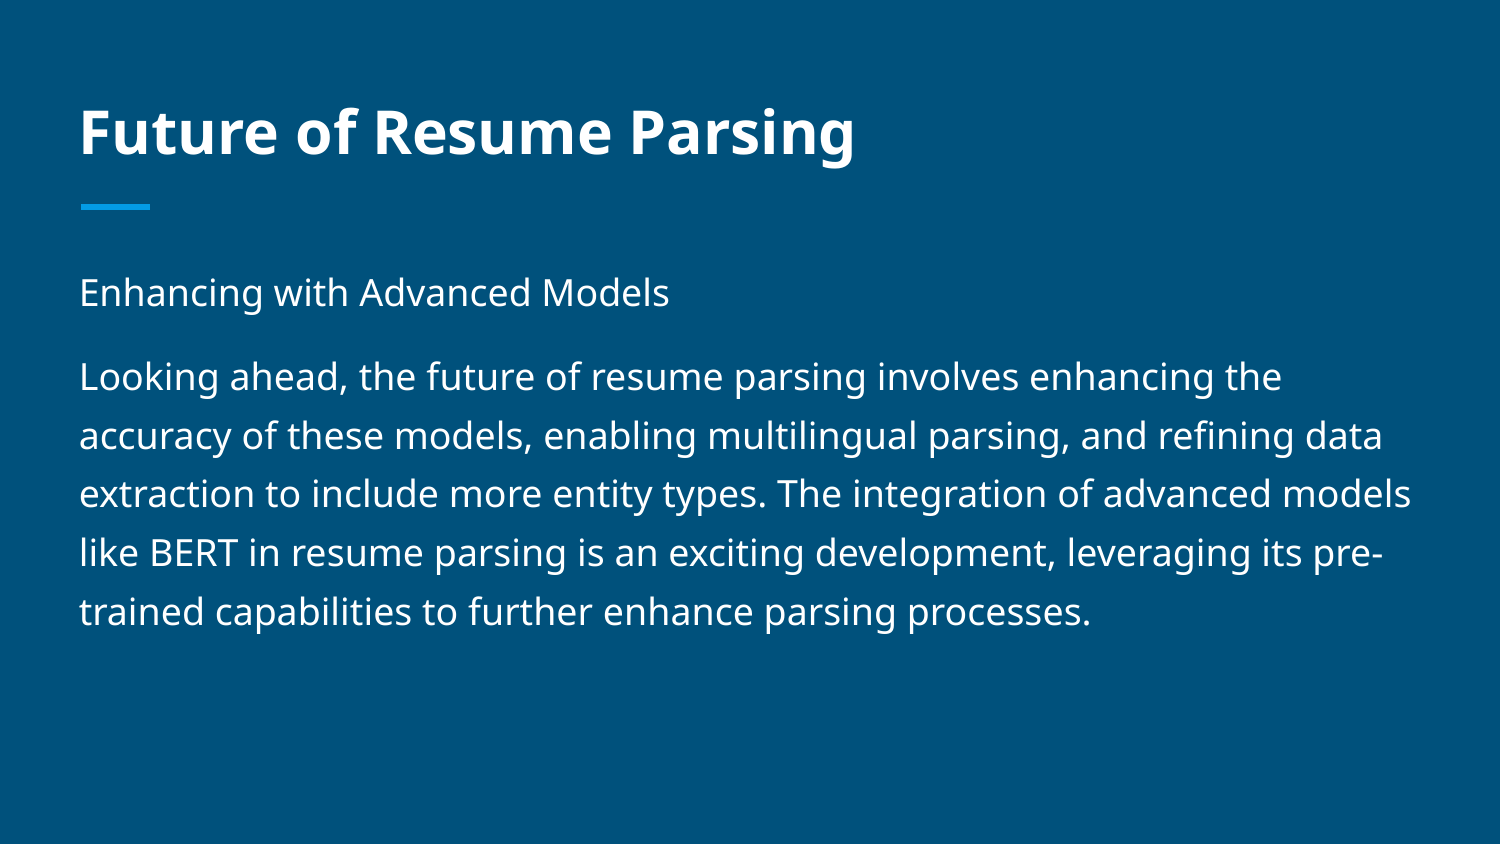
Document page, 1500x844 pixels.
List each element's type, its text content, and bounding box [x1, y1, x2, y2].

title Future of Resume Parsing [63, 75, 1437, 188]
list Enhancing with Advanced Models Looking ahead, the future of resume parsing involves enhancing the accuracy of these models, enabling multilingual parsing, and refining data extraction to include more entity types. The integration of advanced models like BERT in resume parsing is an exciting development, leveraging its pre-trained capabilities to further enhance parsing processes. [63, 244, 1437, 750]
